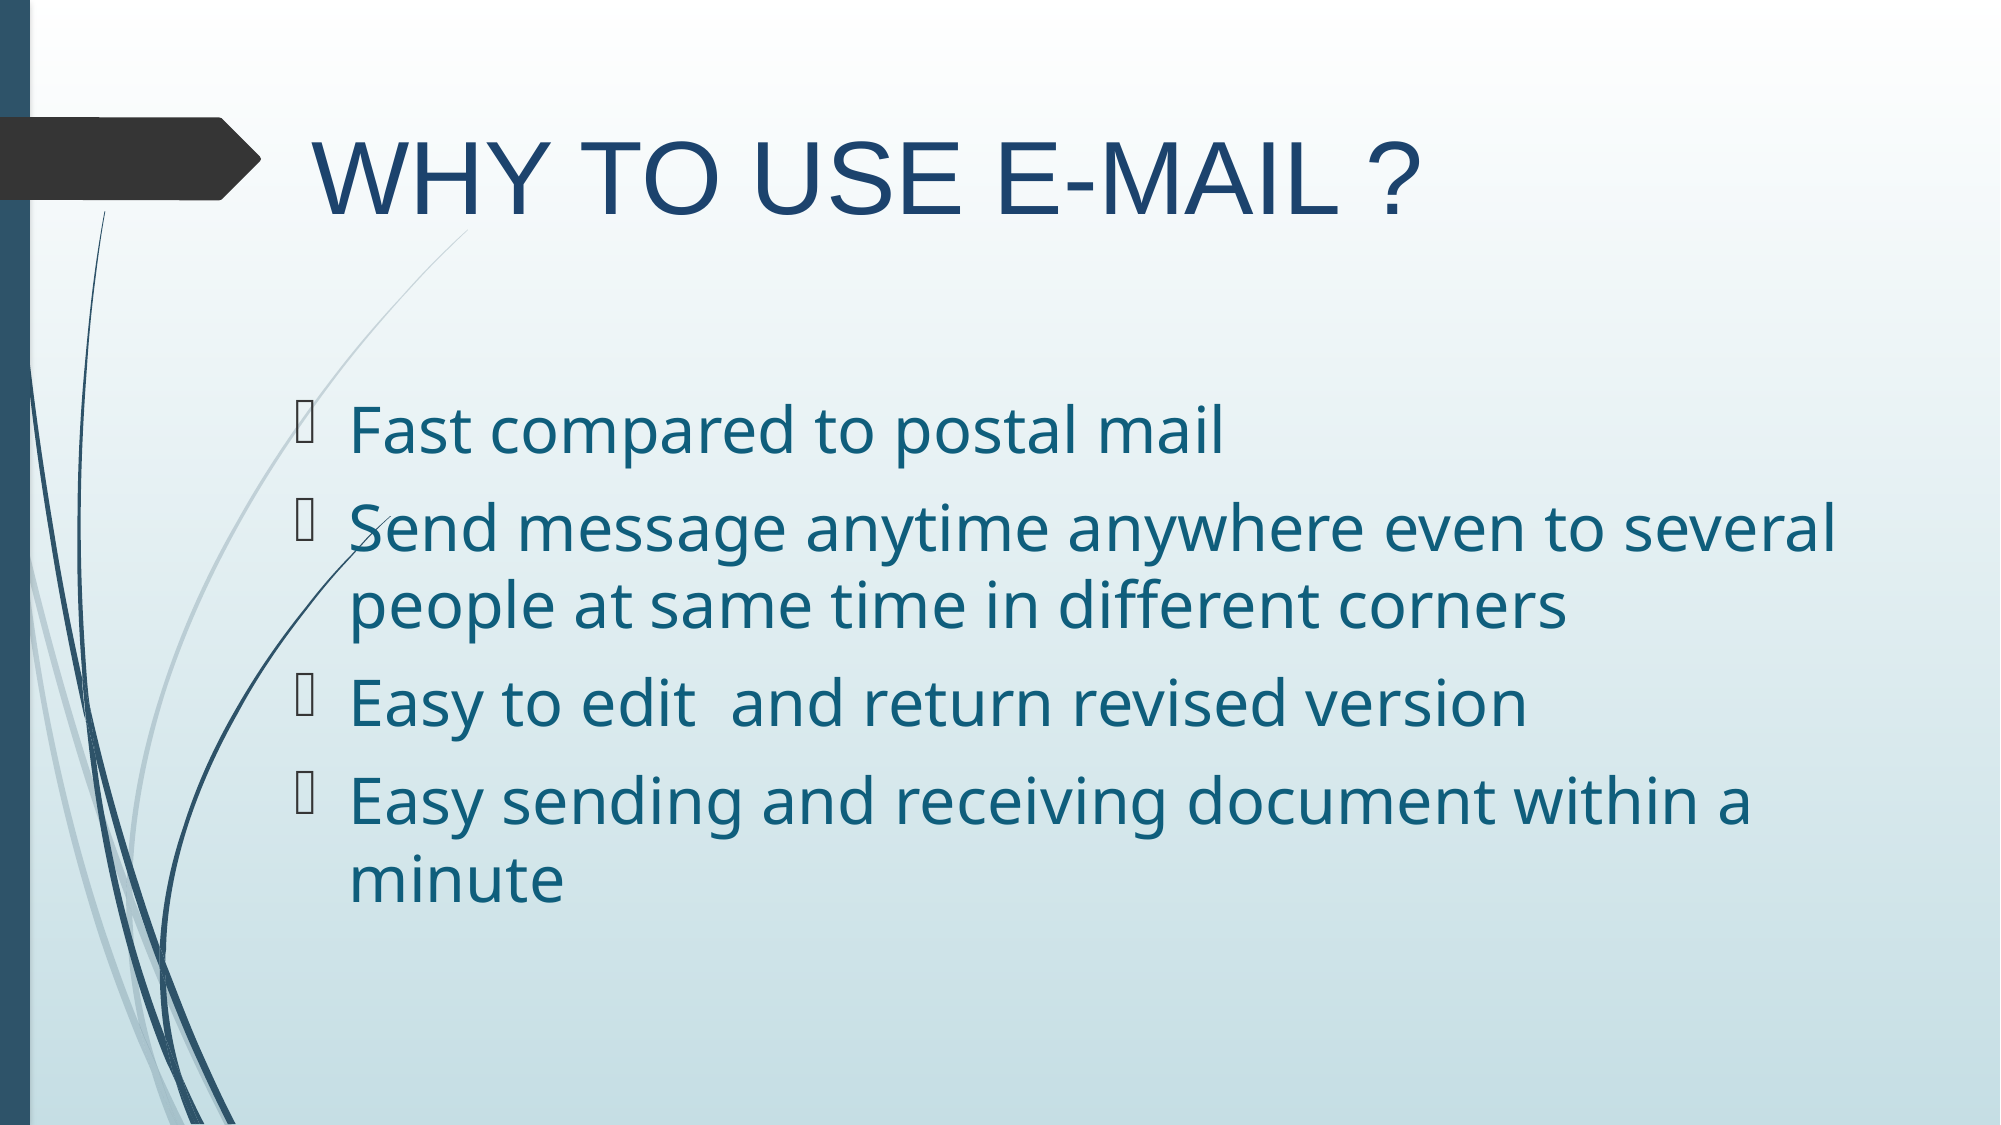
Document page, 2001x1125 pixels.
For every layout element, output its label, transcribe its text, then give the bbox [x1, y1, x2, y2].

list Fast compared to postal mail Send message anytime anywhere even to several people at same time in different corners Easy to edit and return revised version Easy sending and receiving document within a minute [279, 381, 1905, 925]
title WHY TO USE E-MAIL ? [296, 102, 1888, 313]
